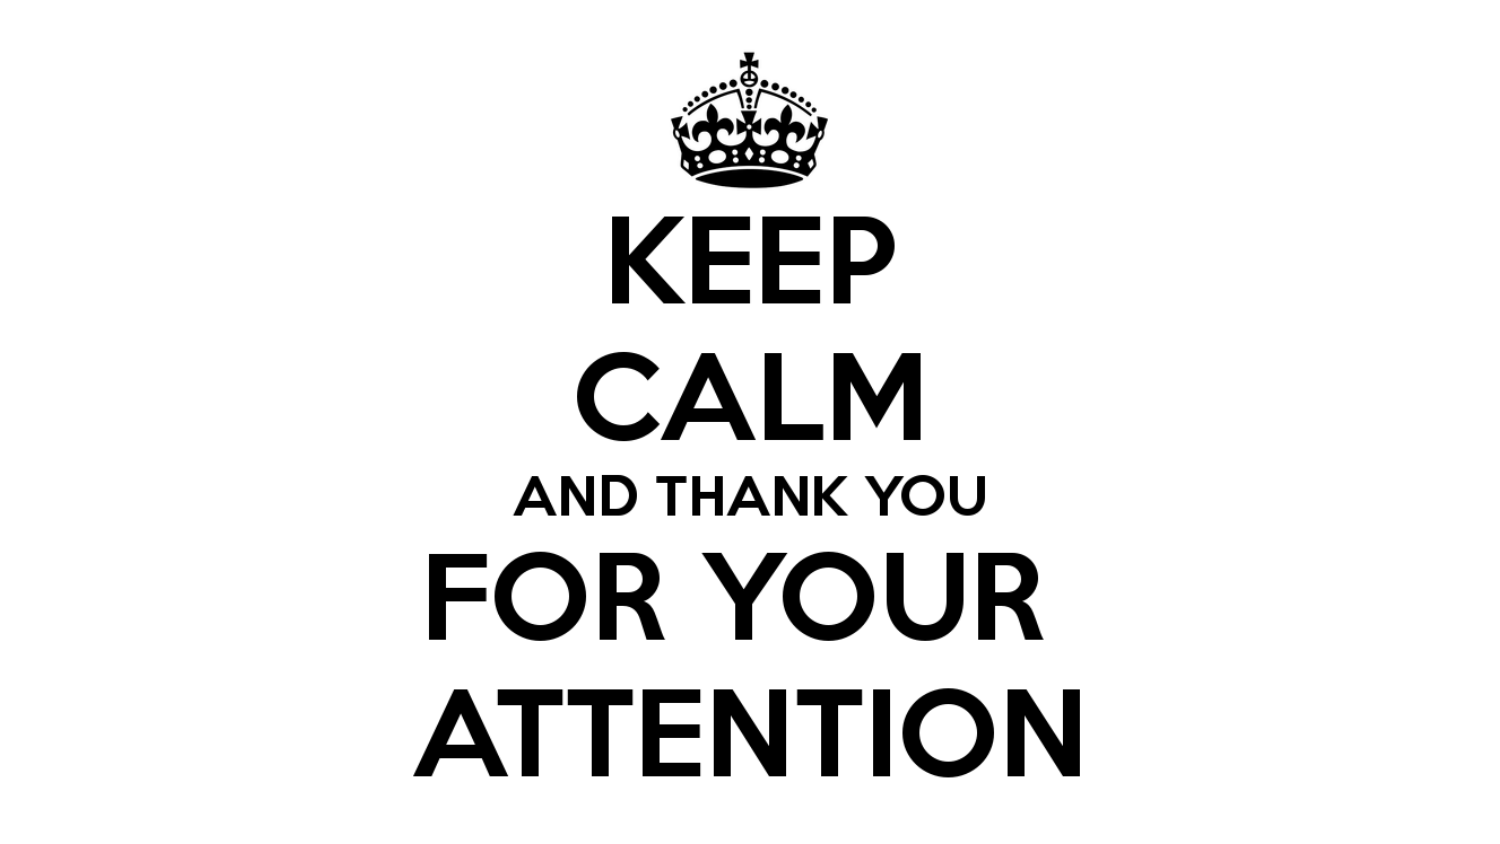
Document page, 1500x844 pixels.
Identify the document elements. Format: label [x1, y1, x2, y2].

picture [411, 26, 1089, 817]
